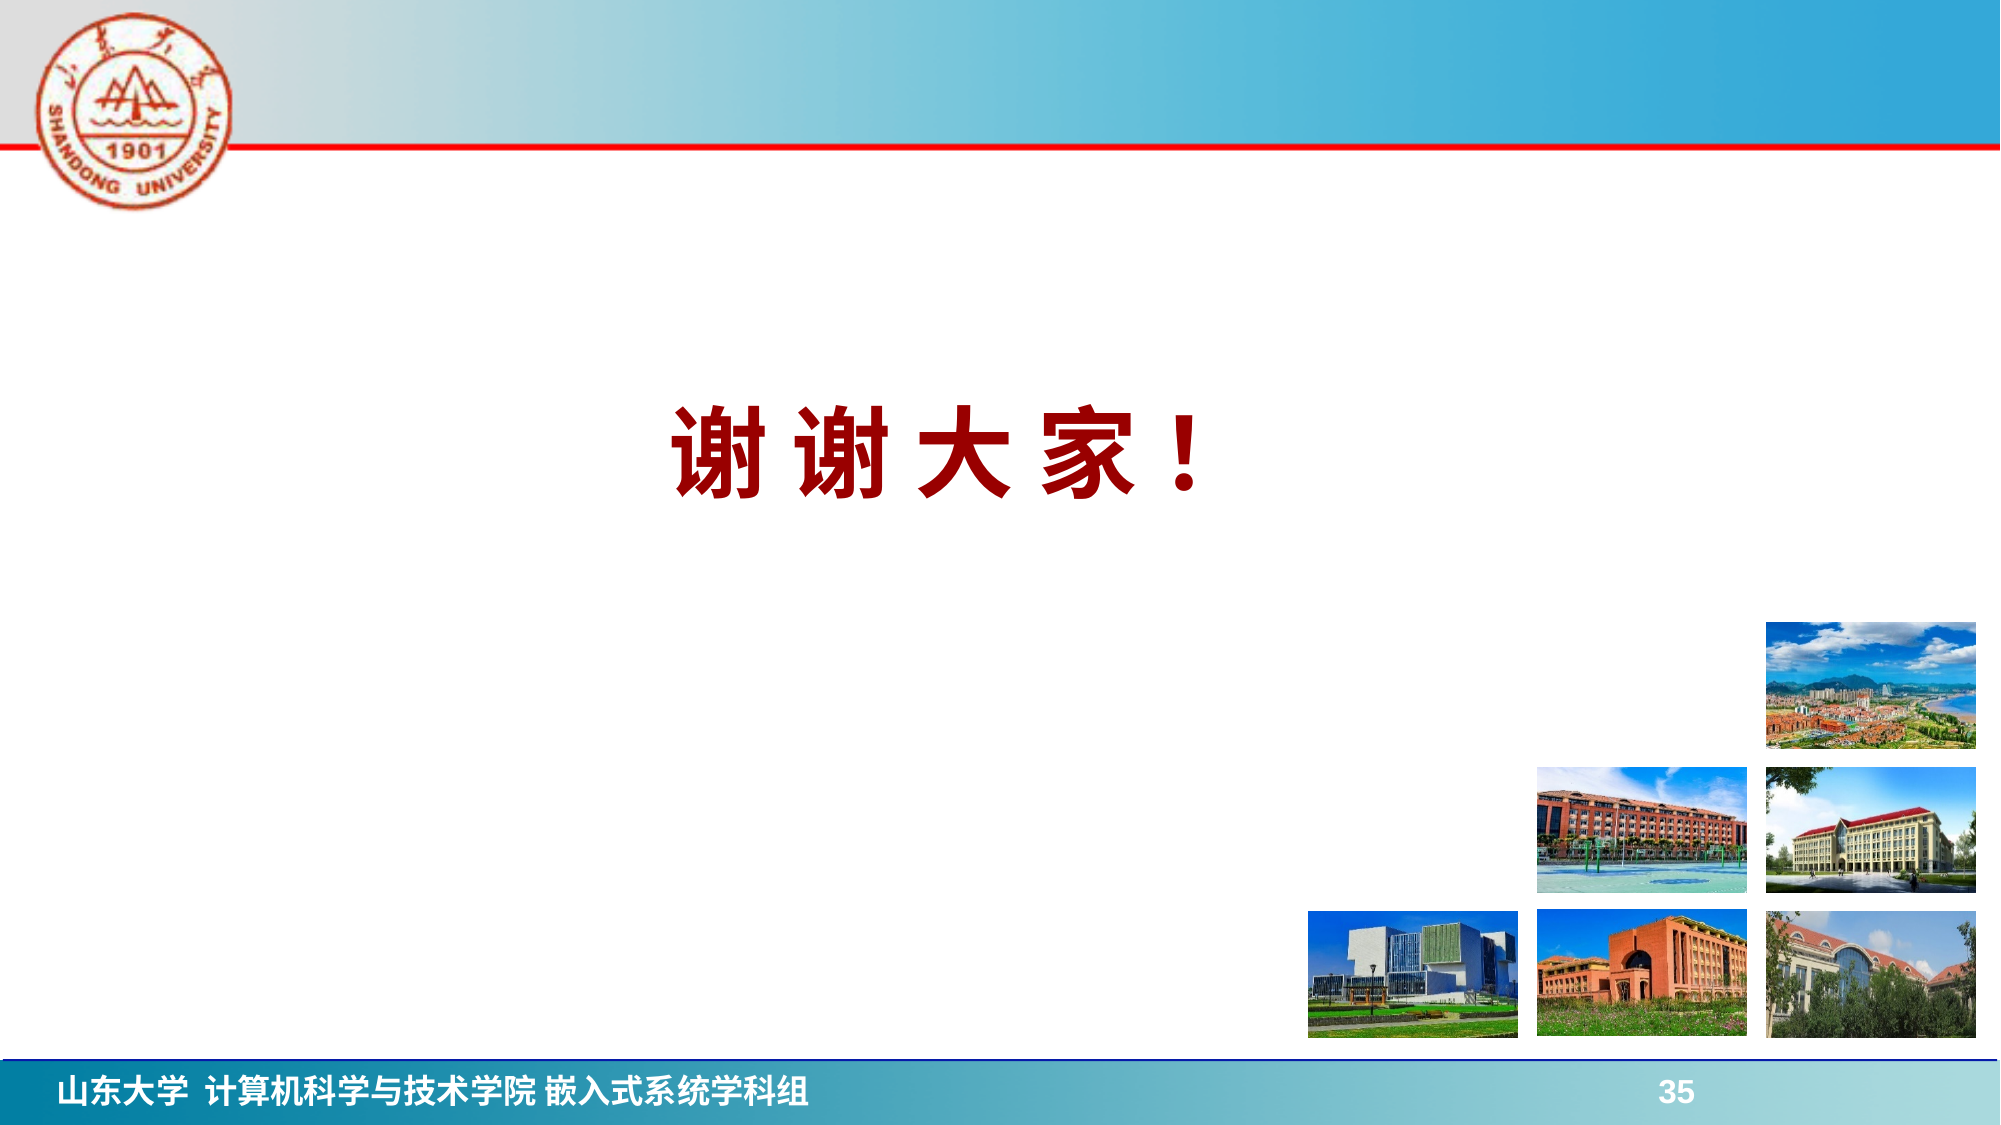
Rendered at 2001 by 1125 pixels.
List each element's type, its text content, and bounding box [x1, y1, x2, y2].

picture [0, 0, 2001, 1125]
title 谢 谢 大 家 ！ [328, 338, 1531, 563]
